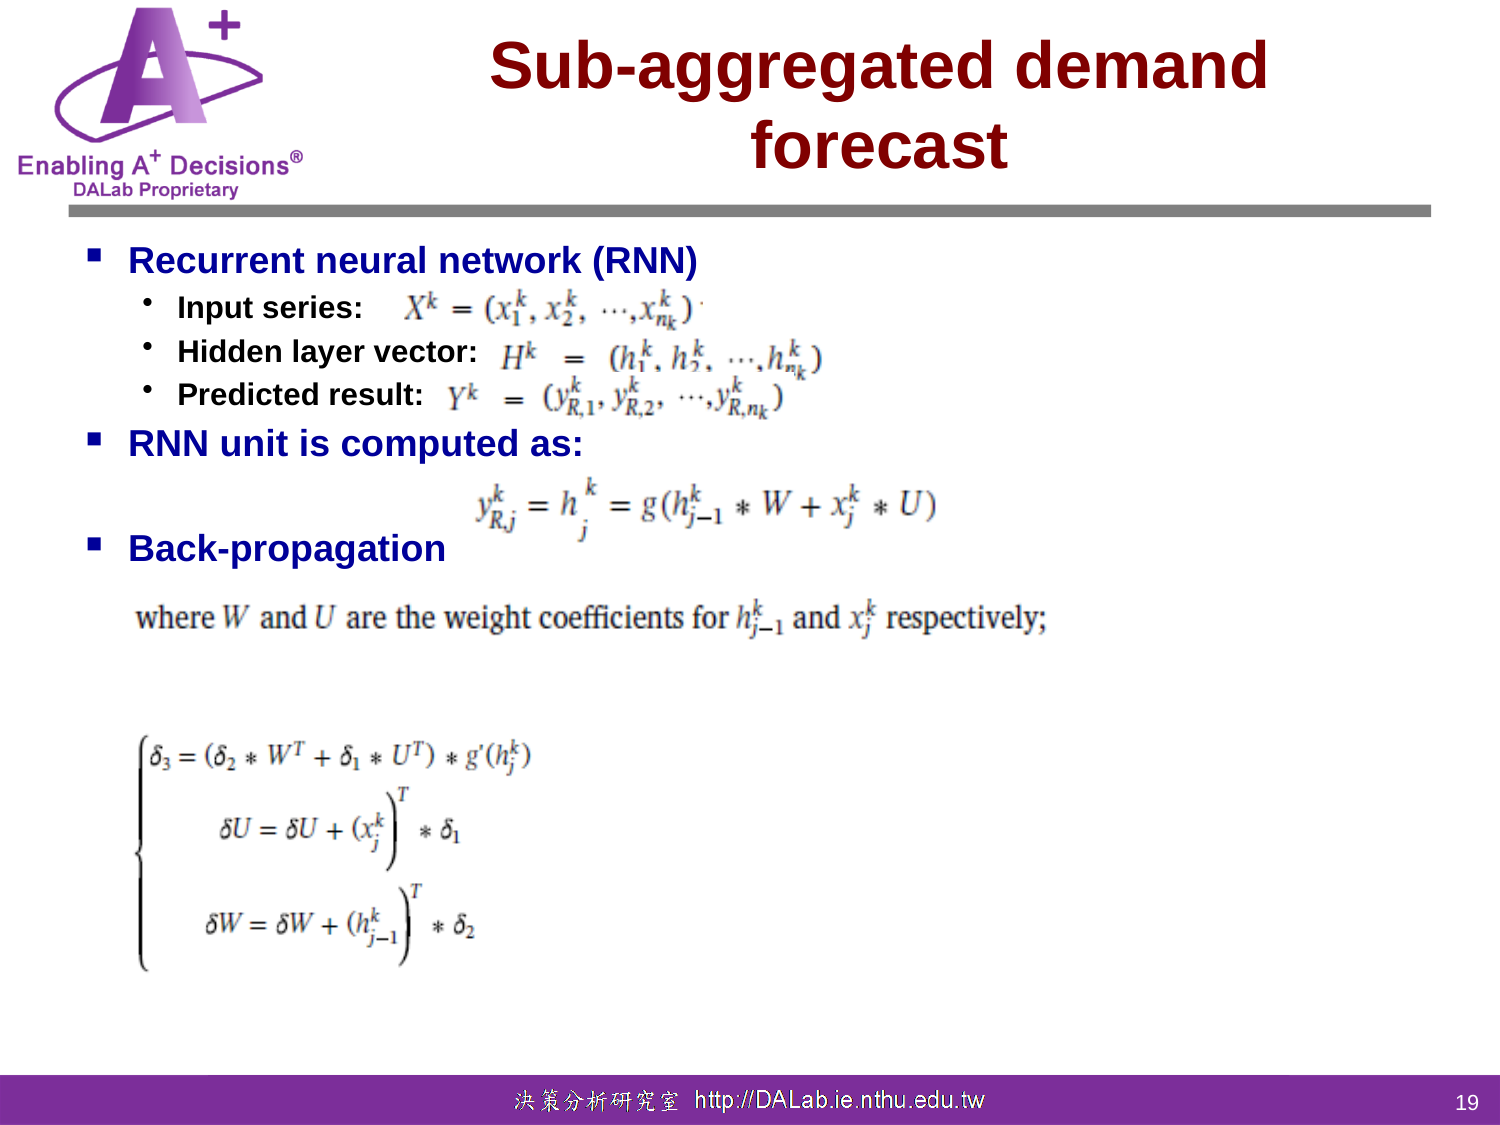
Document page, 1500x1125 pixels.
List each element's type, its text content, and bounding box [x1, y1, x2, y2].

picture [0, 0, 318, 202]
list Recurrent neural network (RNN) Input series: Hidden layer vector: Predicted result: RNN unit is computed as: Back-propagation [70, 228, 1430, 1024]
picture [403, 281, 830, 385]
picture [129, 725, 559, 988]
slide_number 19 [1143, 1080, 1495, 1125]
picture [124, 595, 1059, 642]
picture [460, 471, 967, 547]
picture [0, 1073, 1500, 1125]
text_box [437, 372, 794, 424]
title Sub-aggregated demand forecast [360, 23, 1400, 181]
